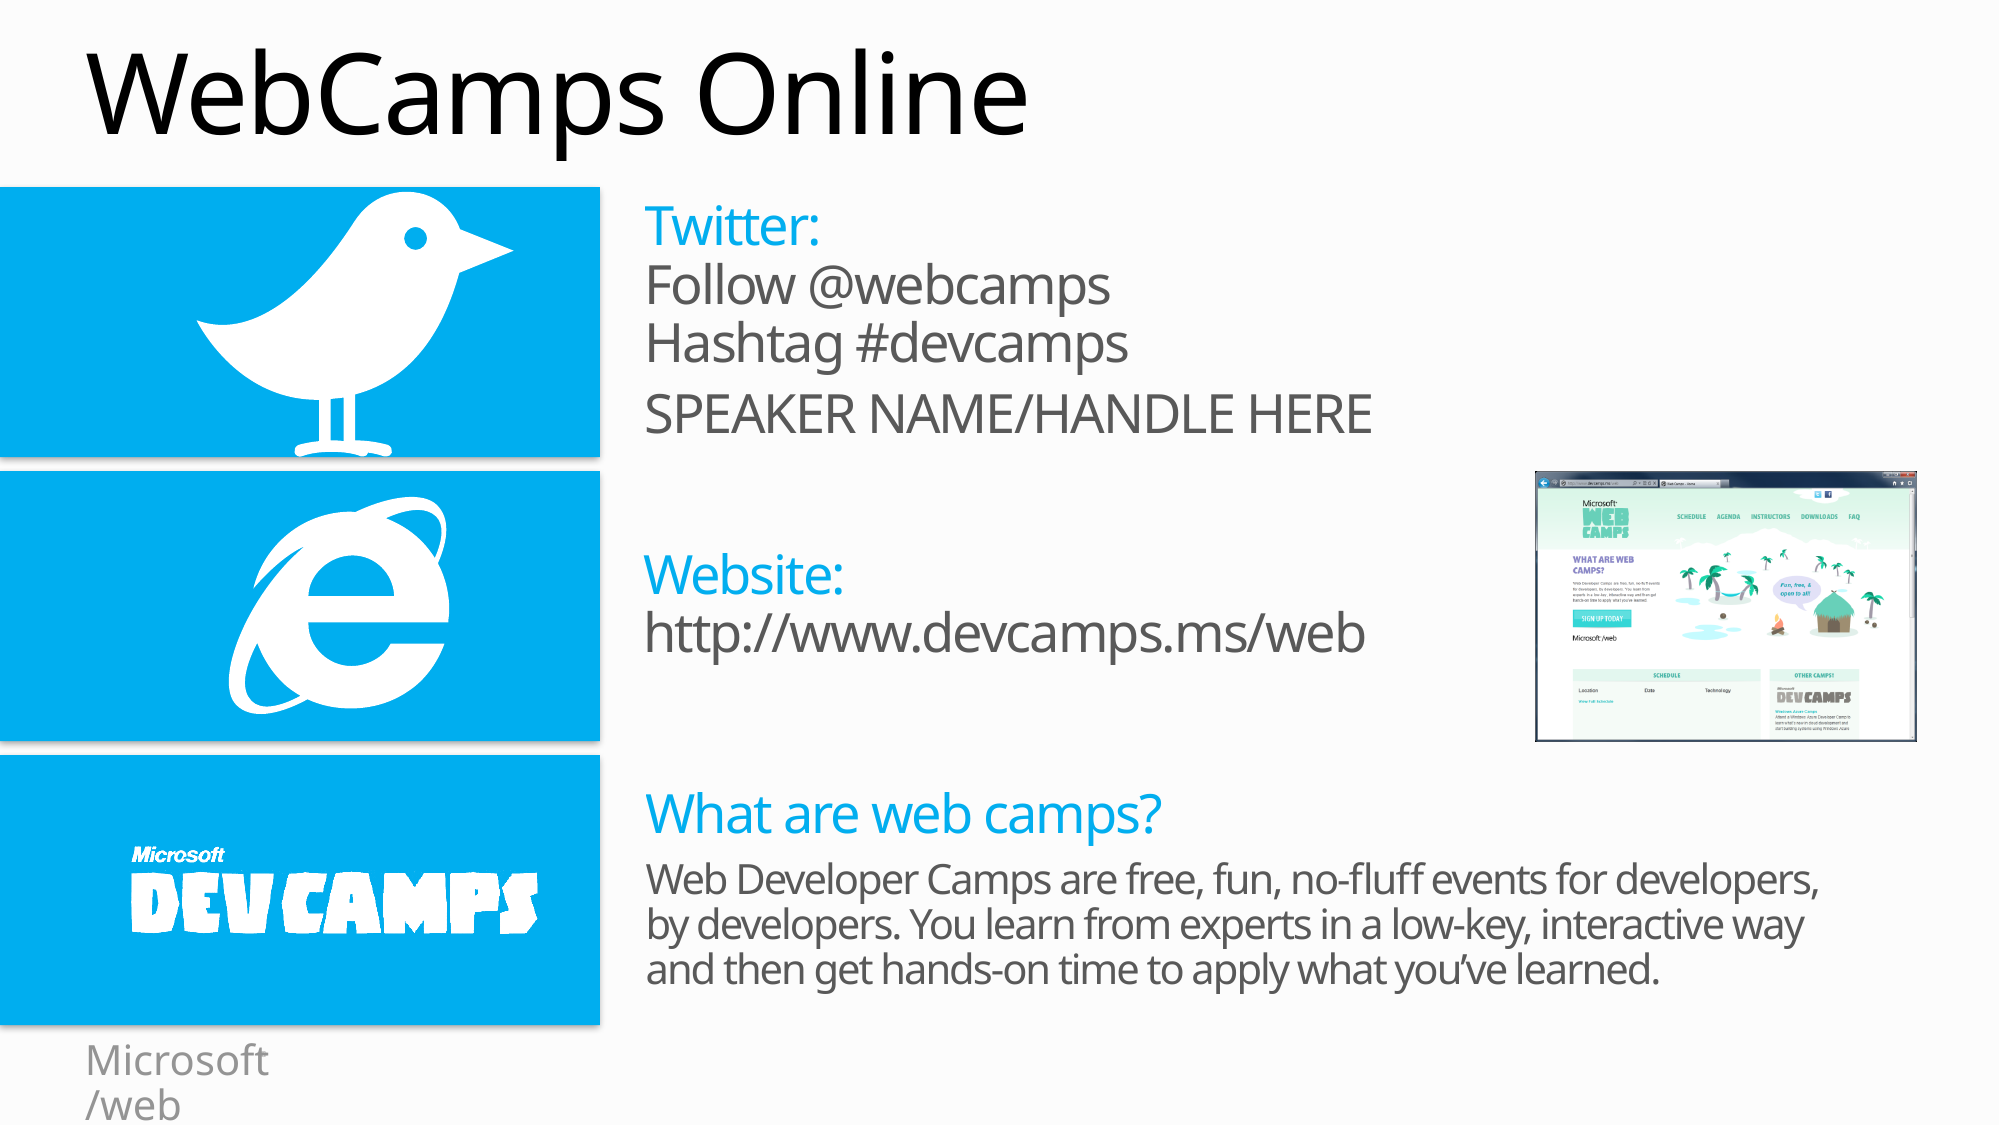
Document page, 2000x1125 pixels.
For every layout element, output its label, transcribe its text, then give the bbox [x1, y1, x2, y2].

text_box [0, 186, 1916, 458]
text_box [0, 470, 1917, 742]
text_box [0, 754, 1917, 1026]
title WebCamps Online [85, 37, 1914, 161]
